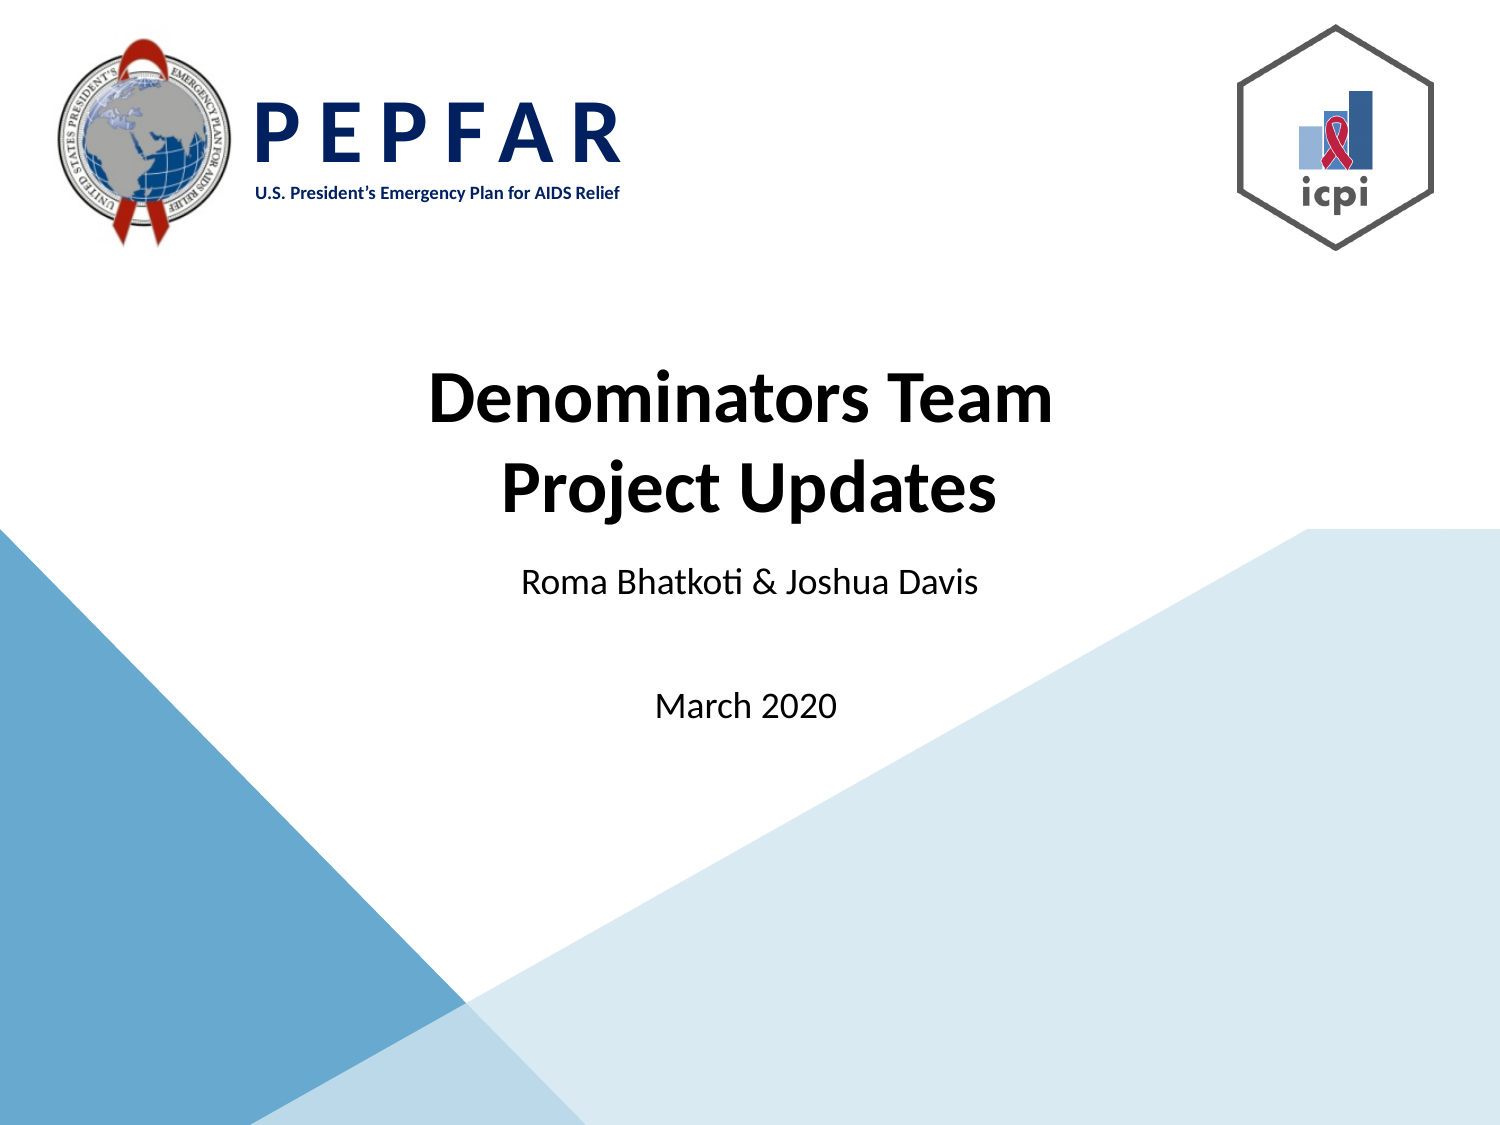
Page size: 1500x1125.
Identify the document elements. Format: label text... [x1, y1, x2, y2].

list Roma Bhatkoti & Joshua Davis March 2020 [0, 549, 1500, 1038]
title Denominators Team Project Updates [0, 331, 1500, 529]
picture [7, 8, 275, 277]
picture [1237, 24, 1434, 251]
picture [269, 112, 275, 132]
